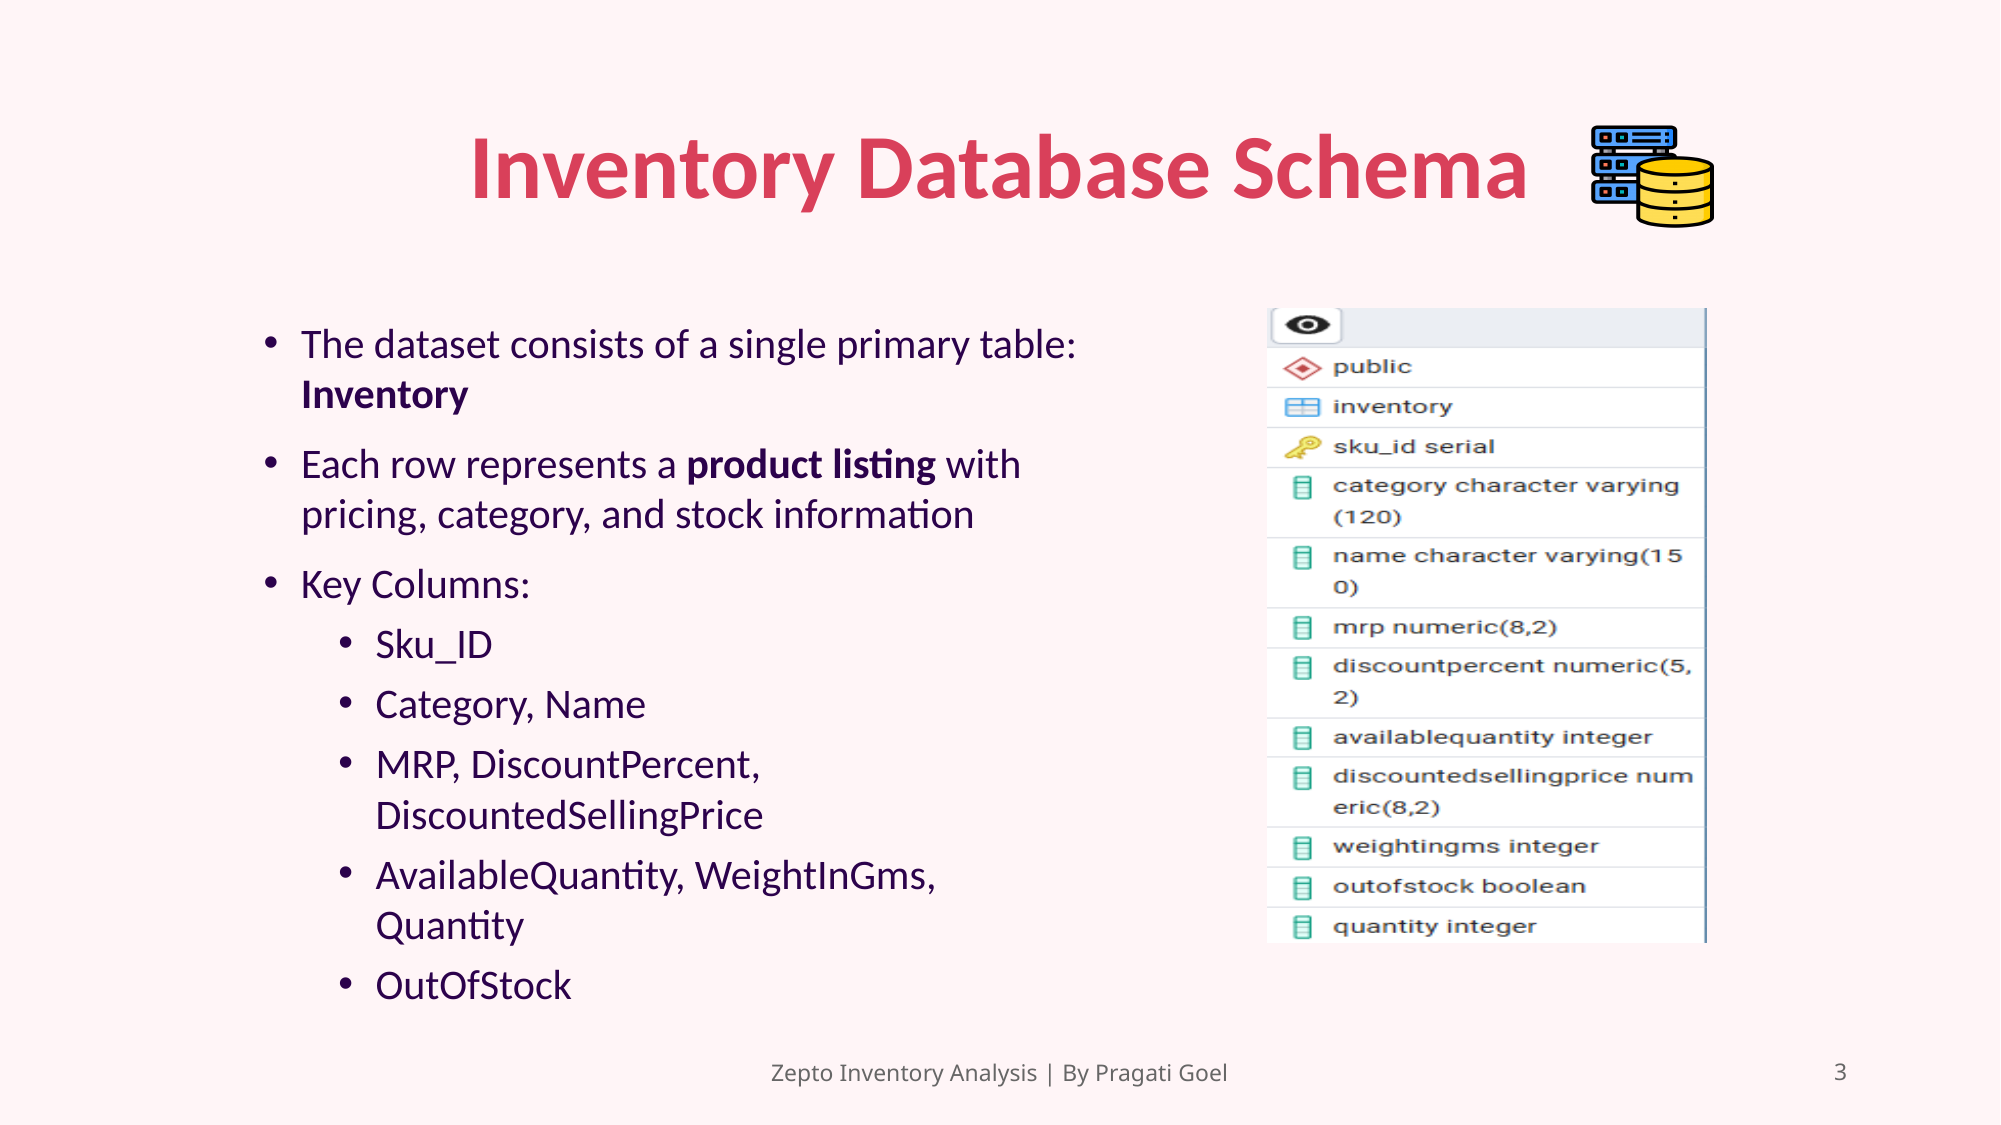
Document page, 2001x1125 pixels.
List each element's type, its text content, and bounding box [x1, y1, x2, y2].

slide_number 3 [1412, 1042, 1863, 1103]
picture [1587, 122, 1718, 231]
list The dataset consists of a single primary table: Inventory Each row represents a product listing with pricing, category, and stock information Key Columns: Sku_ID Category, Name MRP, DiscountPercent, DiscountedSellingPrice AvailableQuantity, WeightInGms, Quantity OutOfStock [248, 308, 1099, 1023]
title Inventory Database Schema [137, 59, 1863, 278]
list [1267, 308, 1707, 943]
footer Zepto Inventory Analysis | By Pragati Goel [662, 1042, 1338, 1103]
